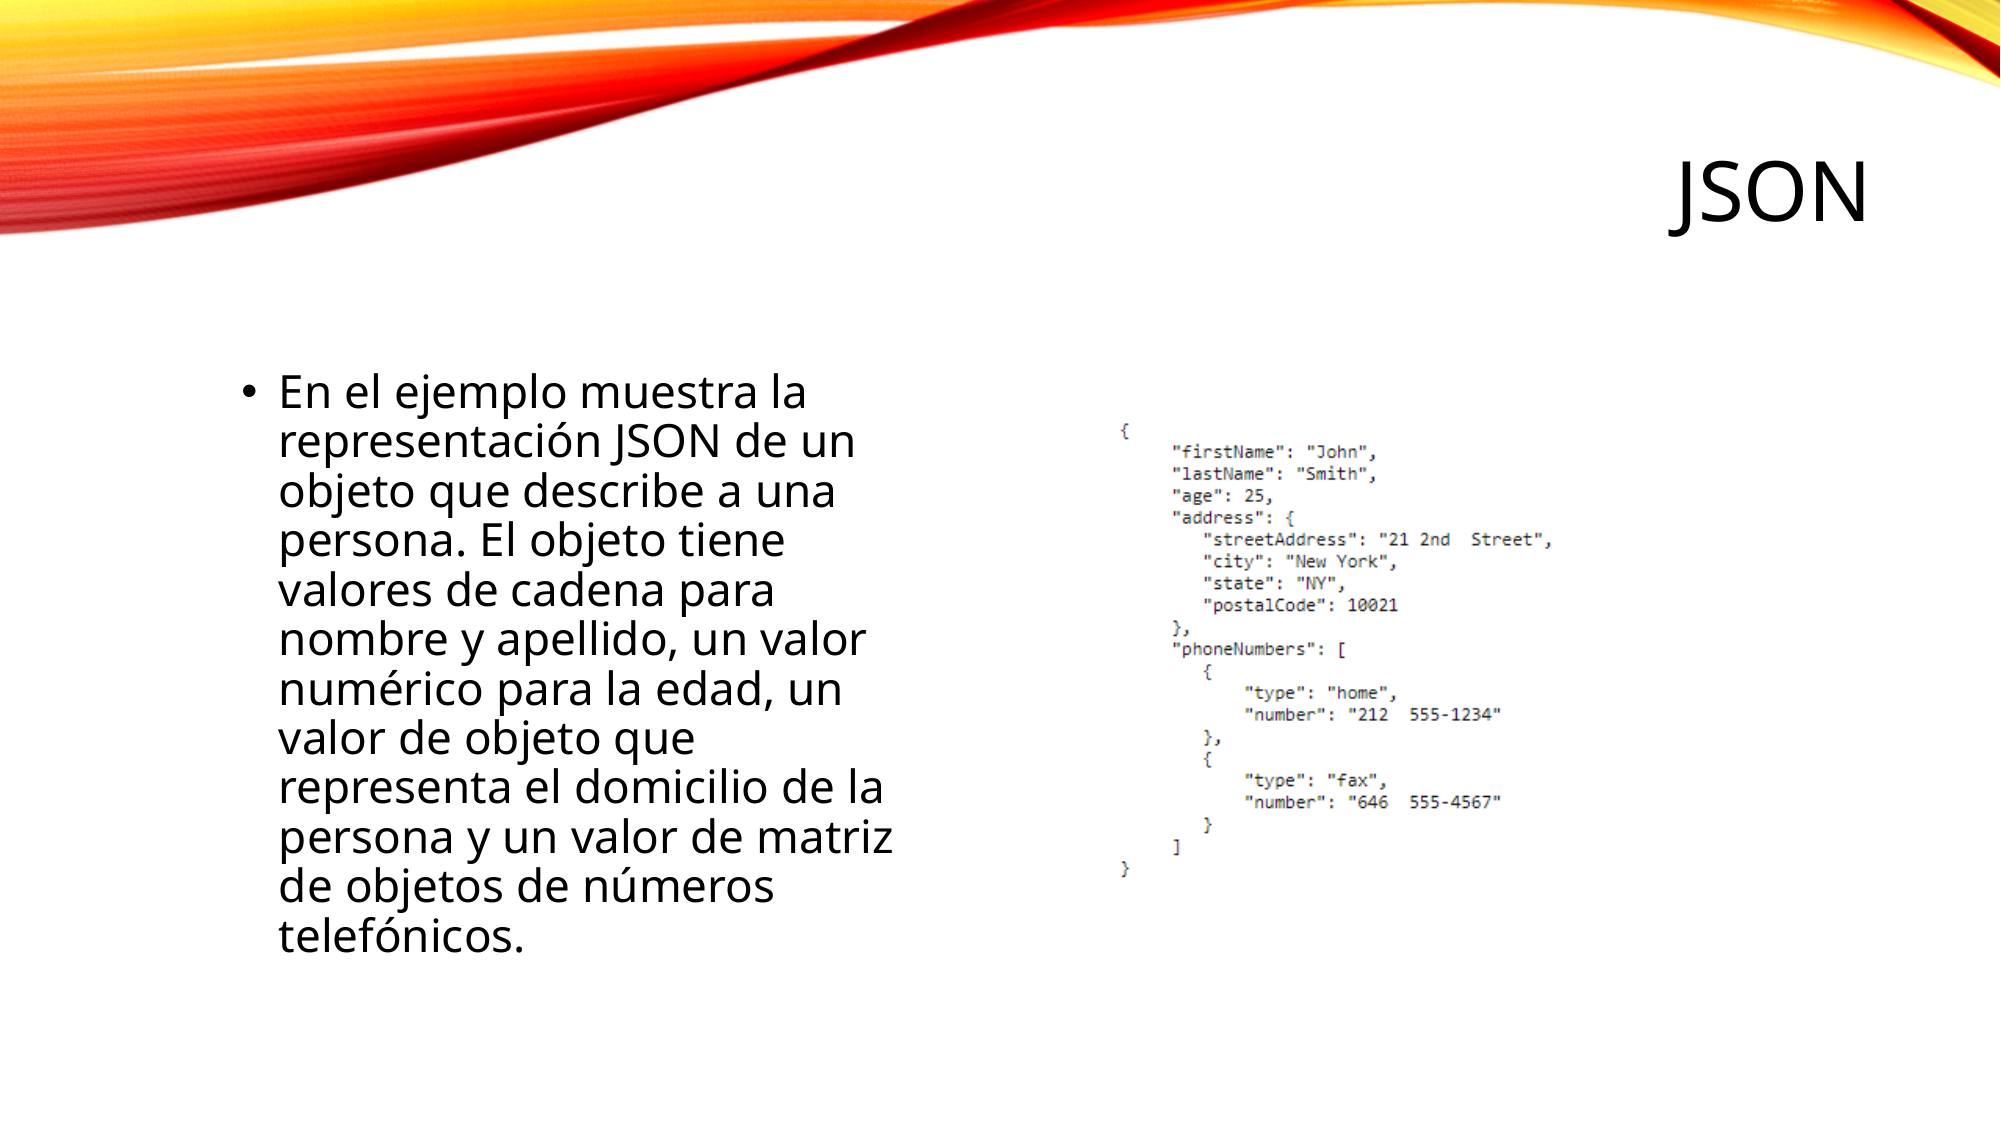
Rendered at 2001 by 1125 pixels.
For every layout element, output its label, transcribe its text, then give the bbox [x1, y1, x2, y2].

picture [0, 0, 2000, 237]
picture [1101, 405, 1636, 883]
text_box JSON [470, 151, 1888, 338]
list En el ejemplo muestra la representación JSON de un objeto que describe a una persona. El objeto tiene valores de cadena para nombre y apellido, un valor numérico para la edad, un valor de objeto que representa el domicilio de la persona y un valor de matriz de objetos de números telefónicos. [226, 361, 957, 982]
